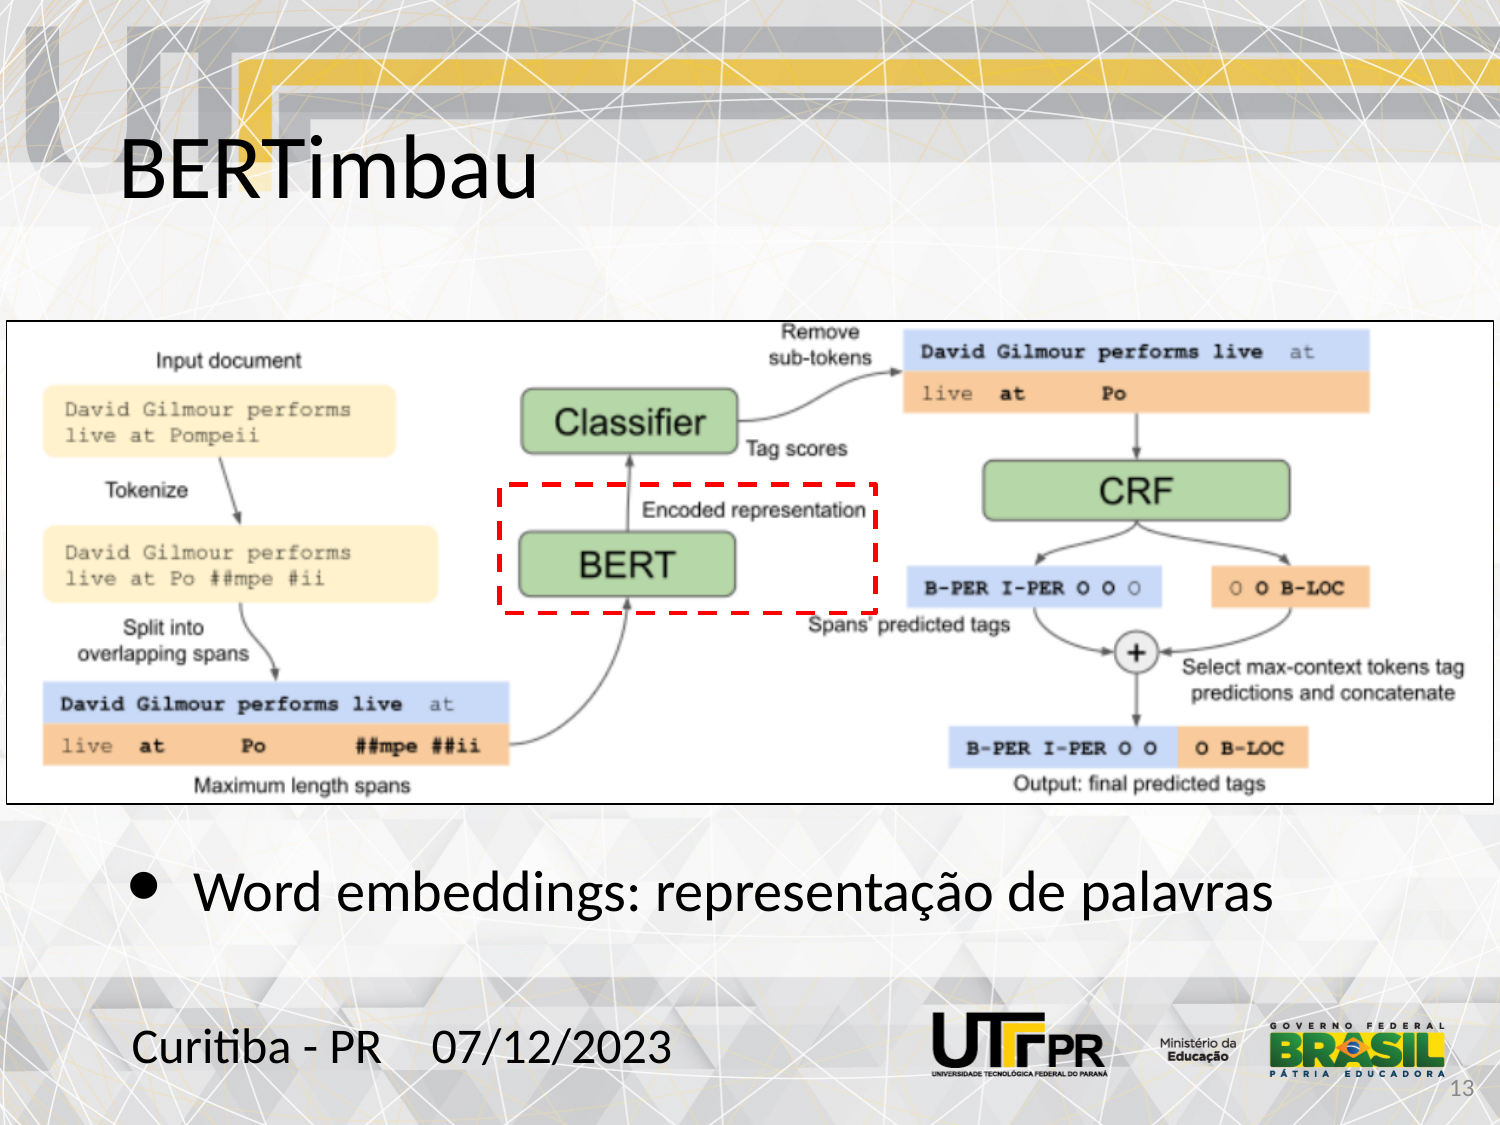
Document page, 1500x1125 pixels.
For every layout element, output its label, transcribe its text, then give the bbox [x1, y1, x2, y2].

subtitle Curitiba - PR 07/12/2023 [112, 1013, 692, 1085]
title BERTimbau [103, 59, 1397, 278]
picture [0, 0, 1500, 1125]
text_box Word embeddings: representação de palavras [103, 838, 1361, 939]
slide_number ‹#› [1152, 1056, 1490, 1116]
